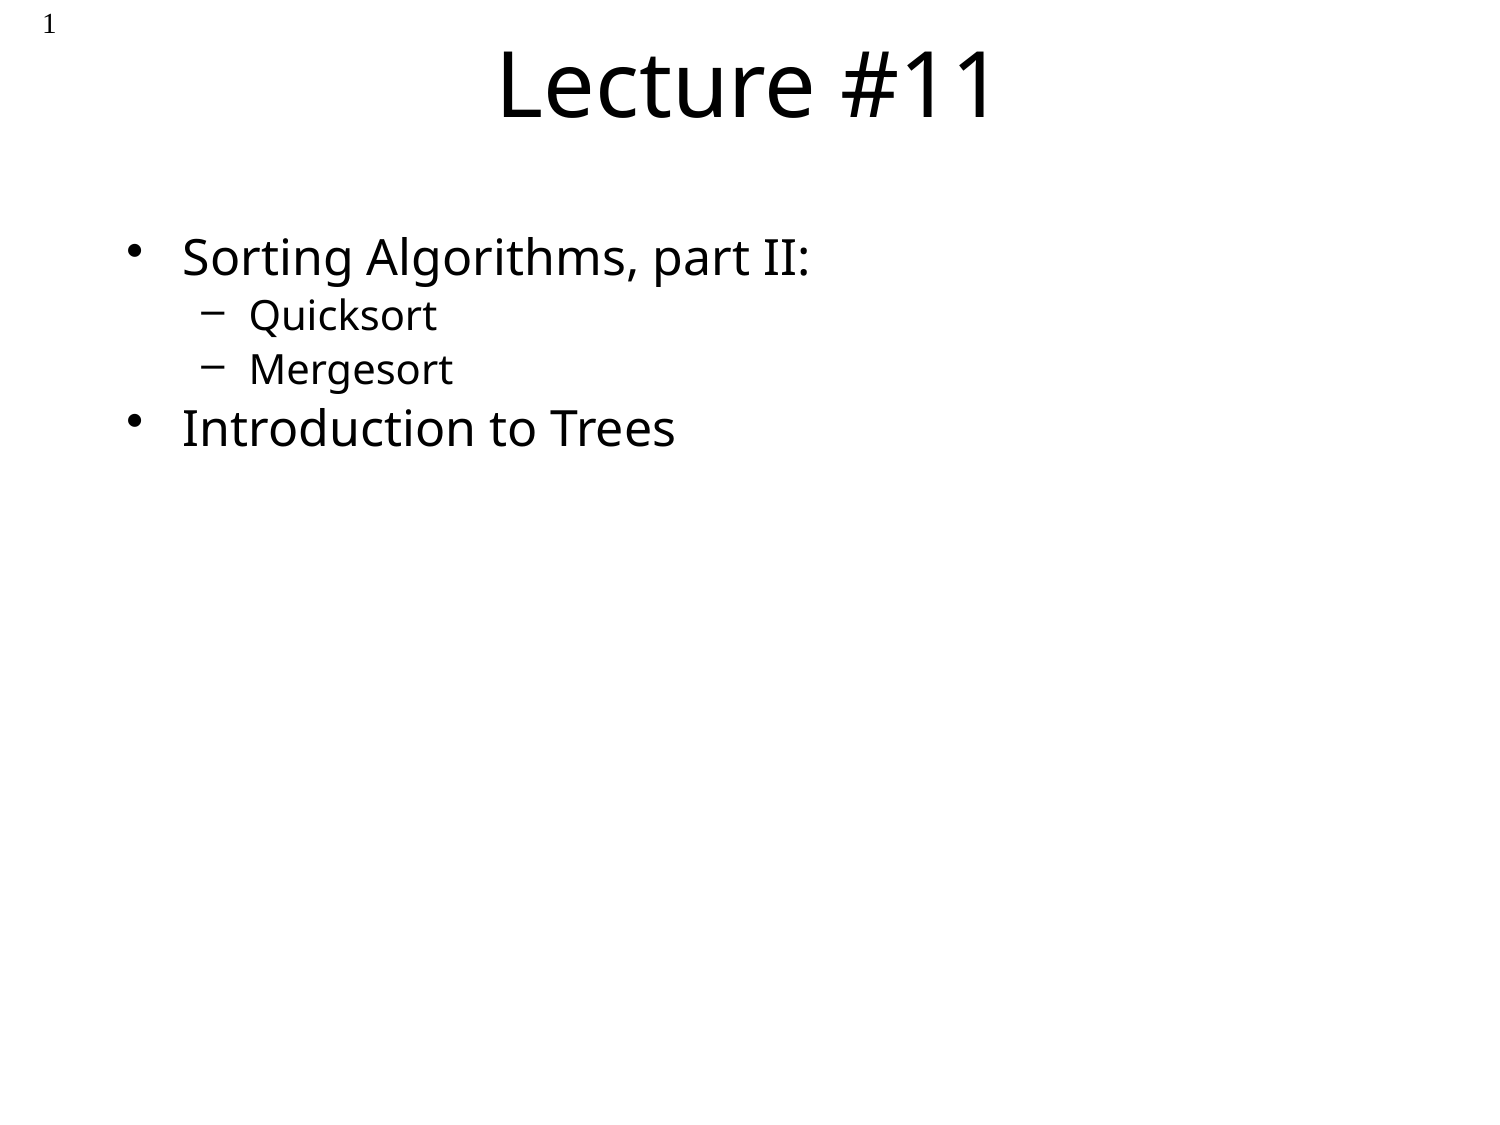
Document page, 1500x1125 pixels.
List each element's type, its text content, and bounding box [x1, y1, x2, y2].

list Sorting Algorithms, part II: Quicksort Mergesort Introduction to Trees [111, 224, 1339, 435]
slide_number 1 [0, 0, 72, 72]
title Lecture #11 [112, 0, 1388, 175]
